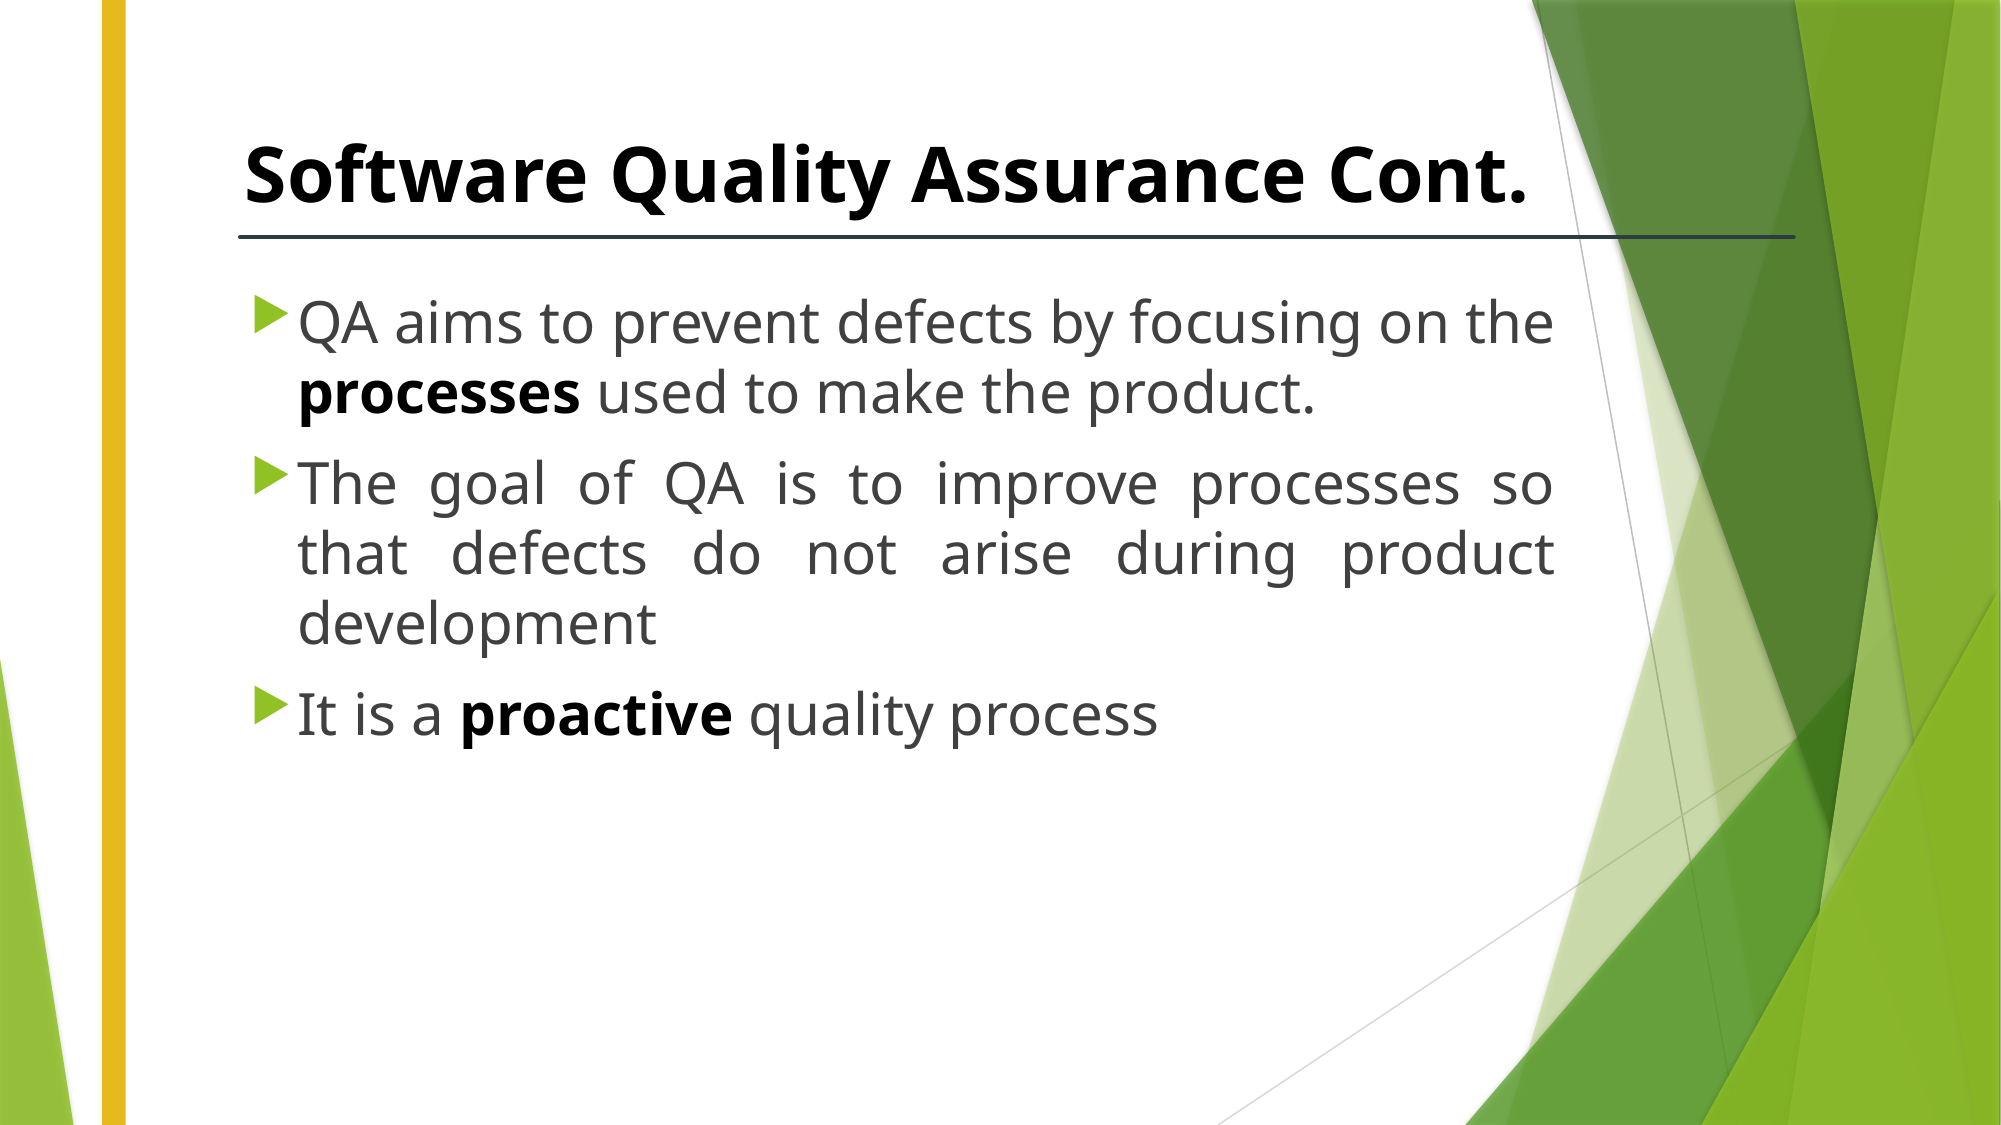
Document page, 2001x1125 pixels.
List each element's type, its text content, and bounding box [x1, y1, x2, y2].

list QA aims to prevent defects by focusing on the processes used to make the product. The goal of QA is to improve processes so that defects do not arise during product development It is a proactive quality process [160, 277, 1571, 915]
title Software Quality Assurance Cont. [229, 117, 1729, 278]
